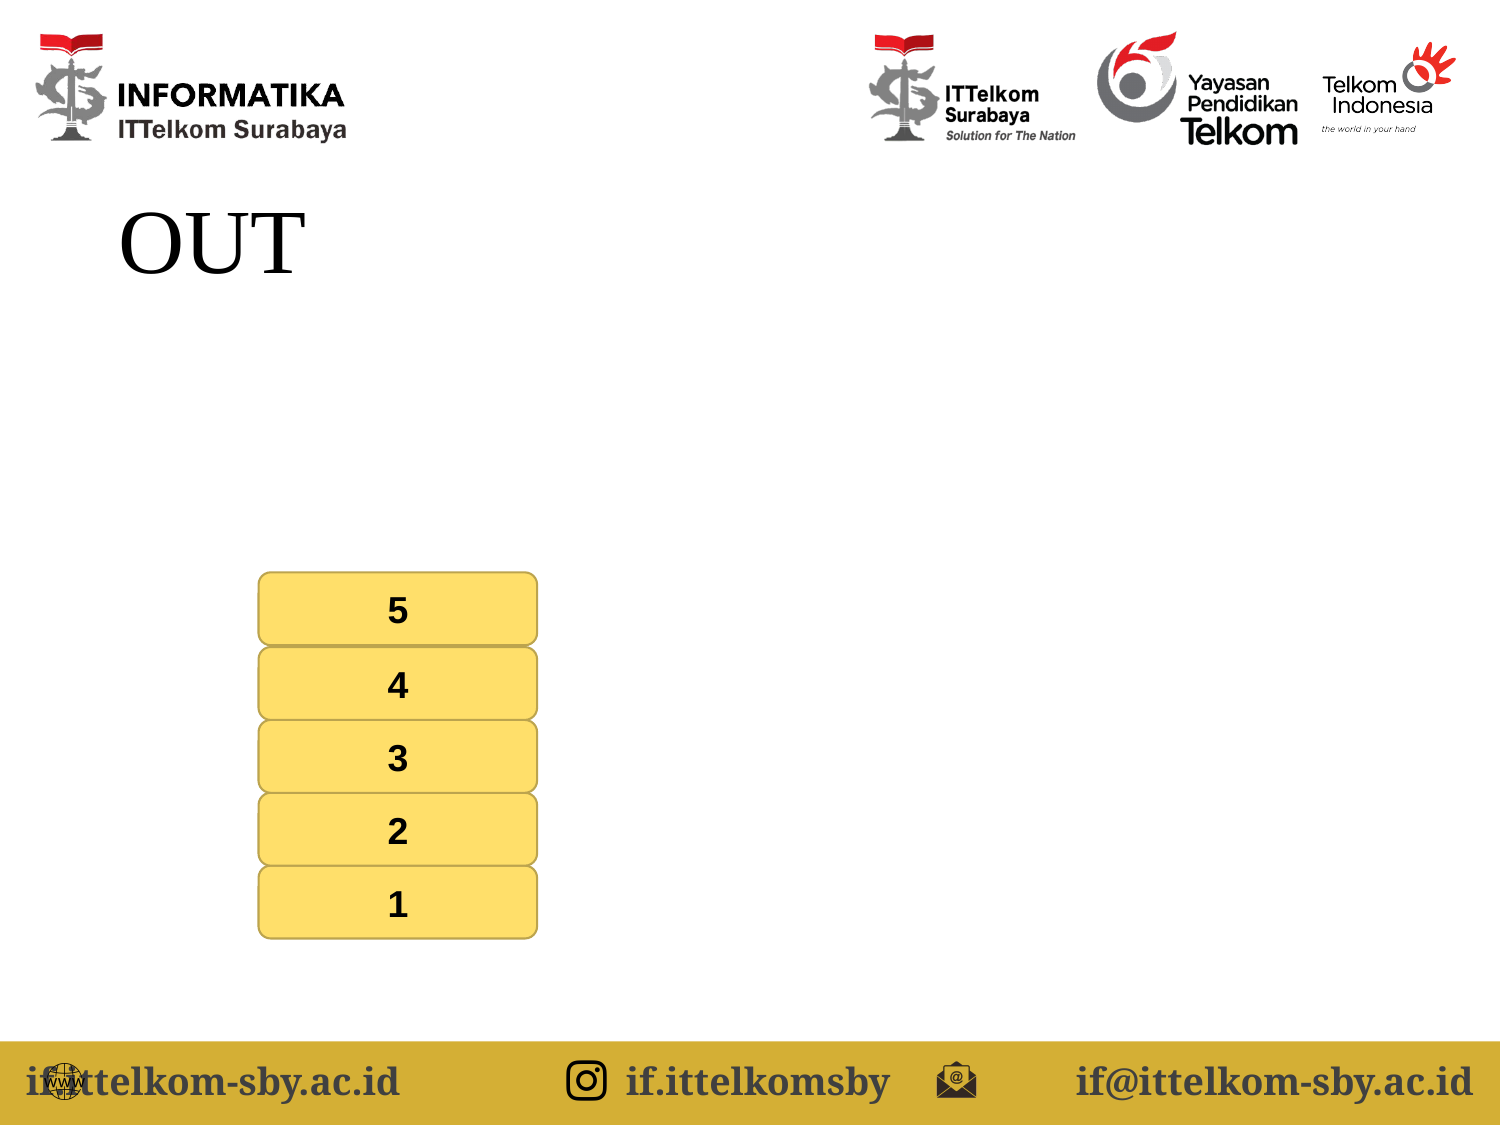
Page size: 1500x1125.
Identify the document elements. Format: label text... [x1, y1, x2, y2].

picture [1094, 28, 1300, 147]
text_box 4 [257, 646, 539, 721]
picture [1312, 28, 1466, 147]
picture [33, 28, 351, 147]
text_box 2 [257, 793, 539, 867]
title OUT [103, 174, 1397, 313]
text_box 3 [257, 720, 539, 794]
picture [867, 28, 1082, 147]
text_box 1 [257, 866, 539, 940]
text_box 5 [257, 571, 539, 647]
